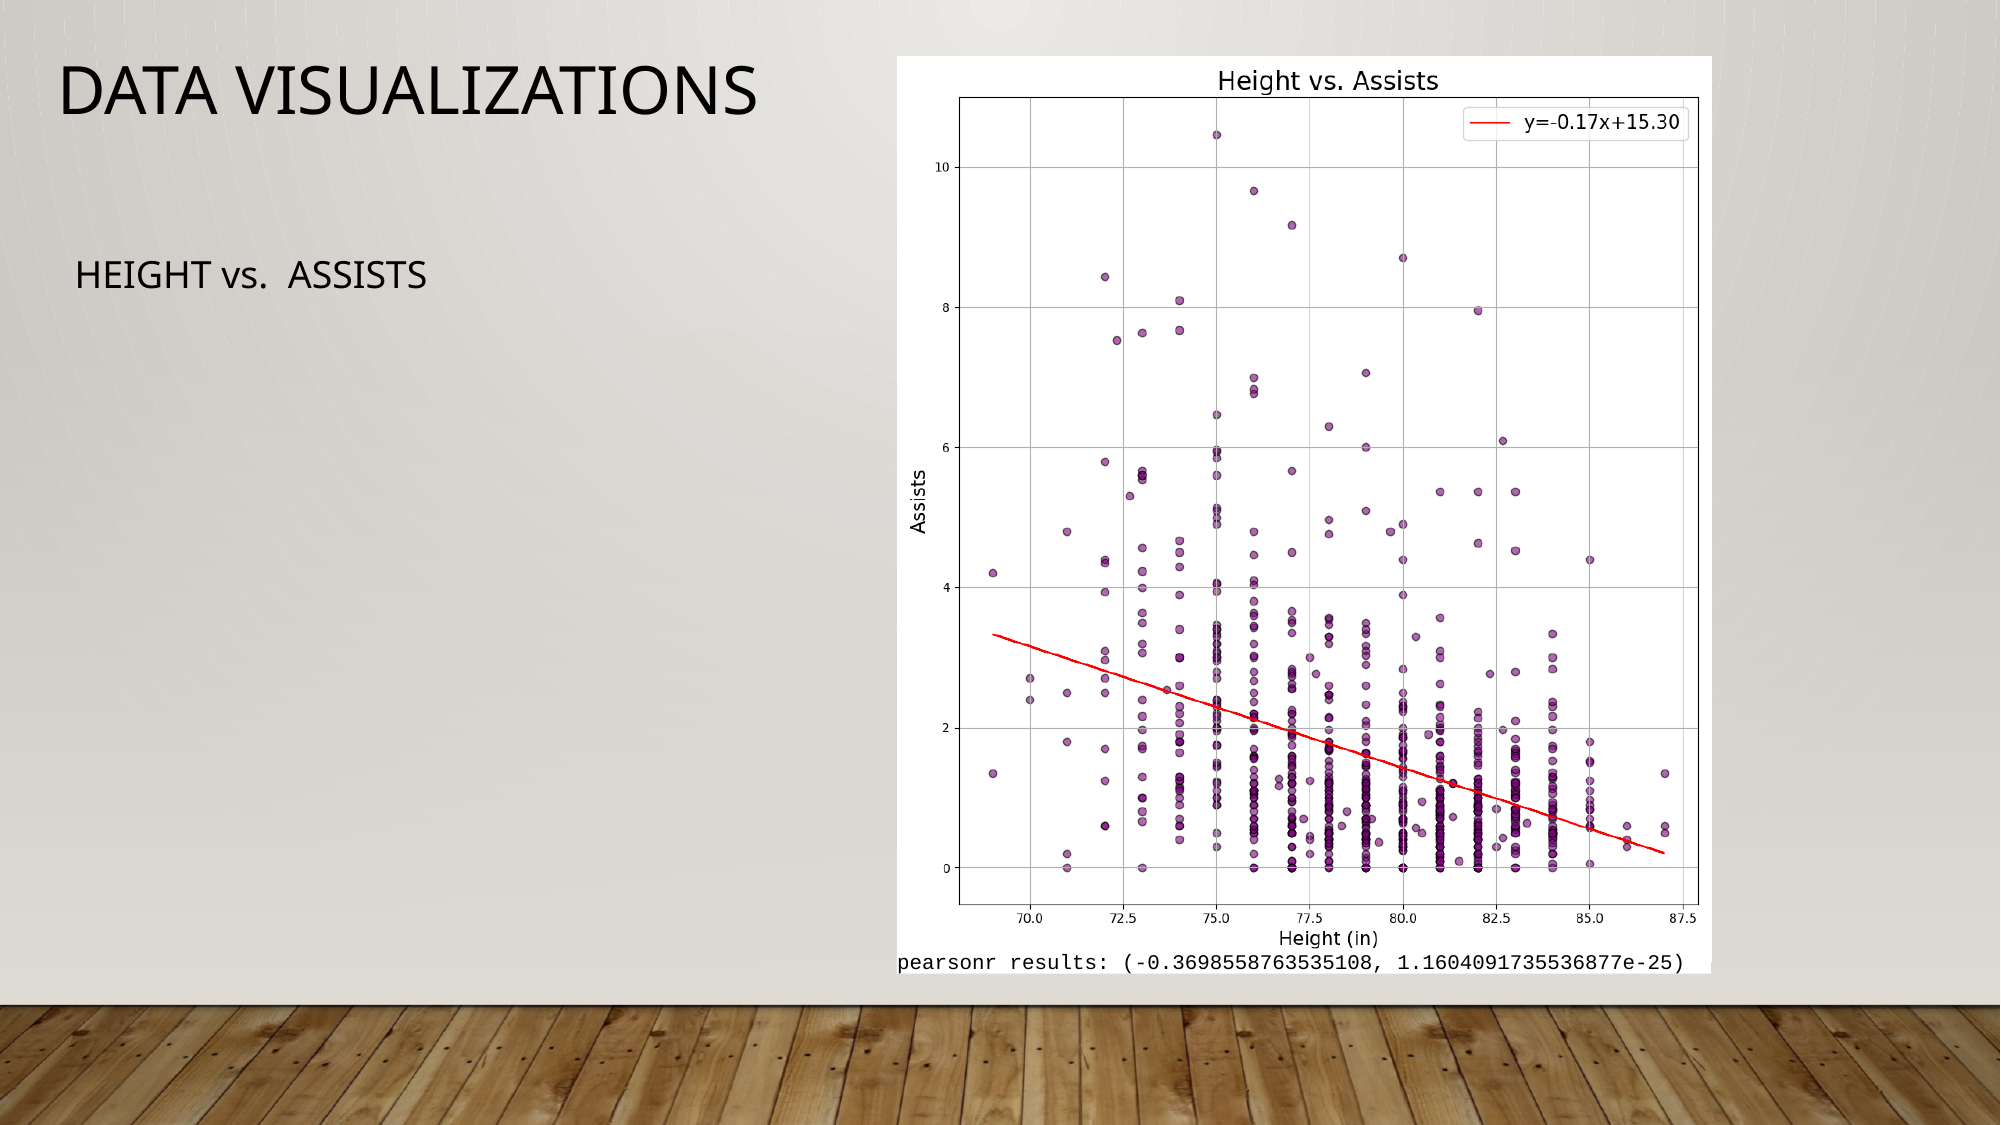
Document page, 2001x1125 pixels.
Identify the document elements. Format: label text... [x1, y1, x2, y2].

picture [0, 1005, 2000, 1125]
text_box HEIGHT vs. ASSISTS [59, 243, 896, 304]
picture [896, 56, 1712, 962]
text_box pearsonr results: (-0.3698558763535108, 1.1604091735536877e-25) [896, 962, 1711, 974]
text_box Data Visualizations [42, 49, 1618, 171]
